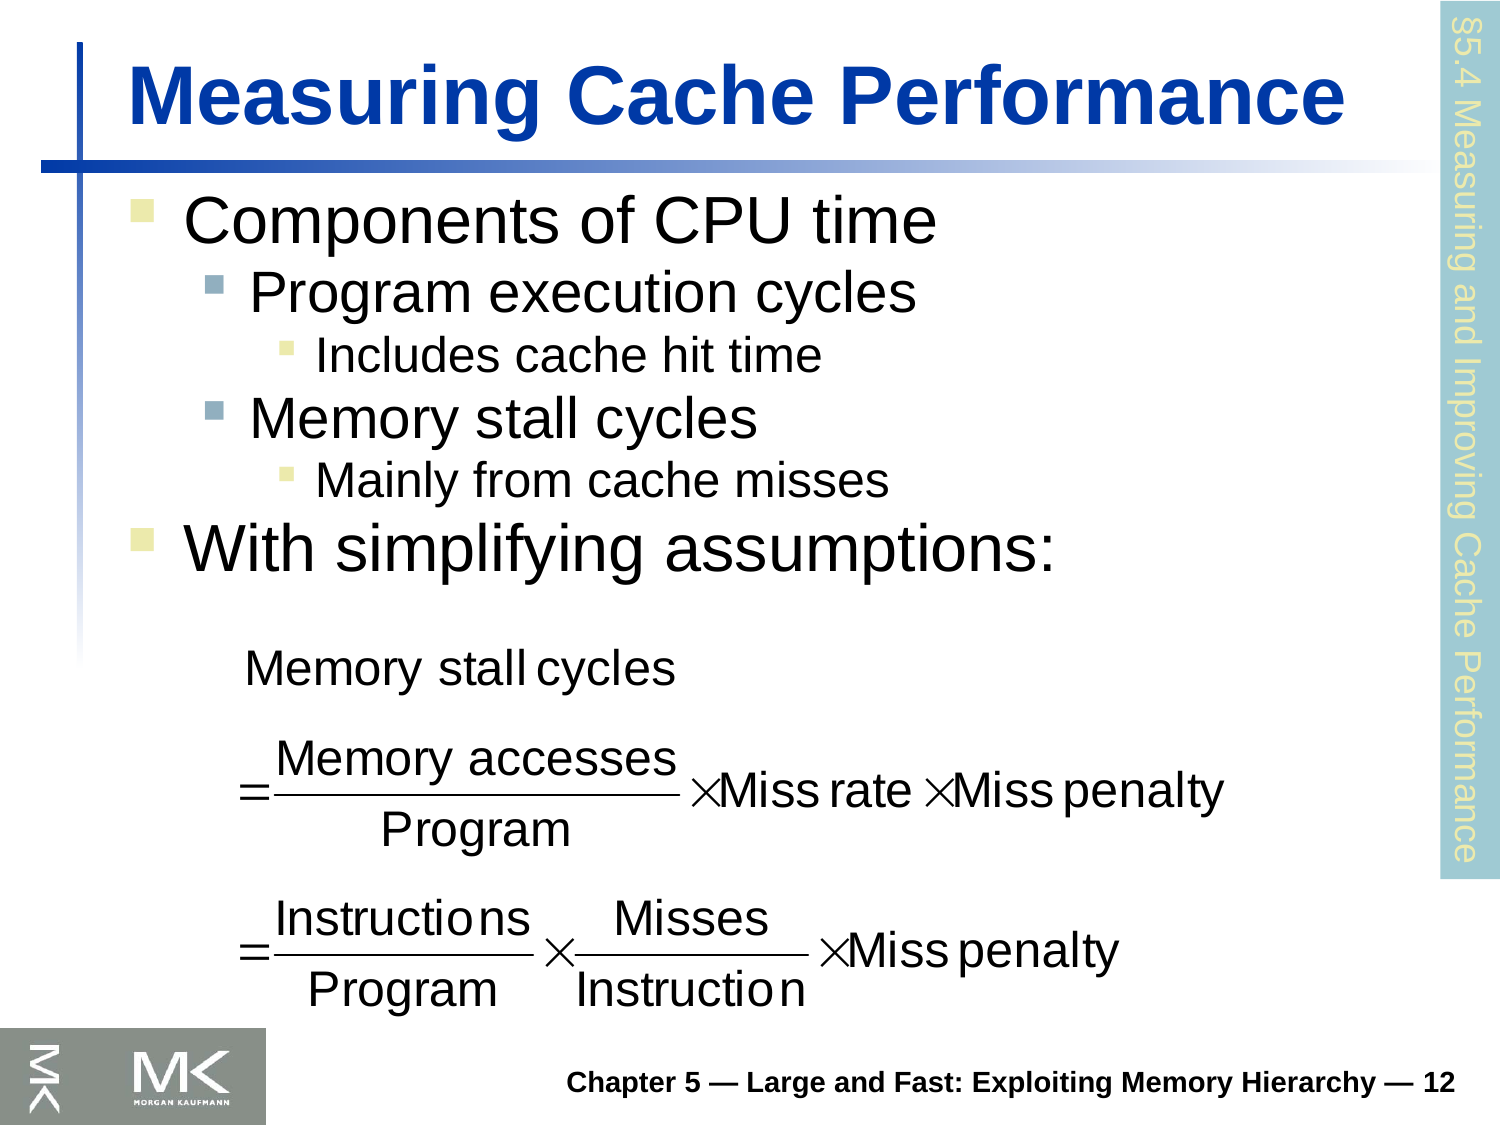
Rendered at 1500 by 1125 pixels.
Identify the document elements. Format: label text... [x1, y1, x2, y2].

picture [0, 1028, 266, 1125]
list Components of CPU time Program execution cycles Includes cache hit time Memory stall cycles Mainly from cache misses With simplifying assumptions: [112, 184, 1440, 634]
title Measuring Cache Performance [112, 33, 1440, 149]
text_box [227, 640, 1237, 1029]
text_box §5.4 Measuring and Improving Cache Performance [1440, 0, 1500, 880]
footer Chapter 5 — Large and Fast: Exploiting Memory Hierarchy — 12 [277, 1046, 1471, 1106]
